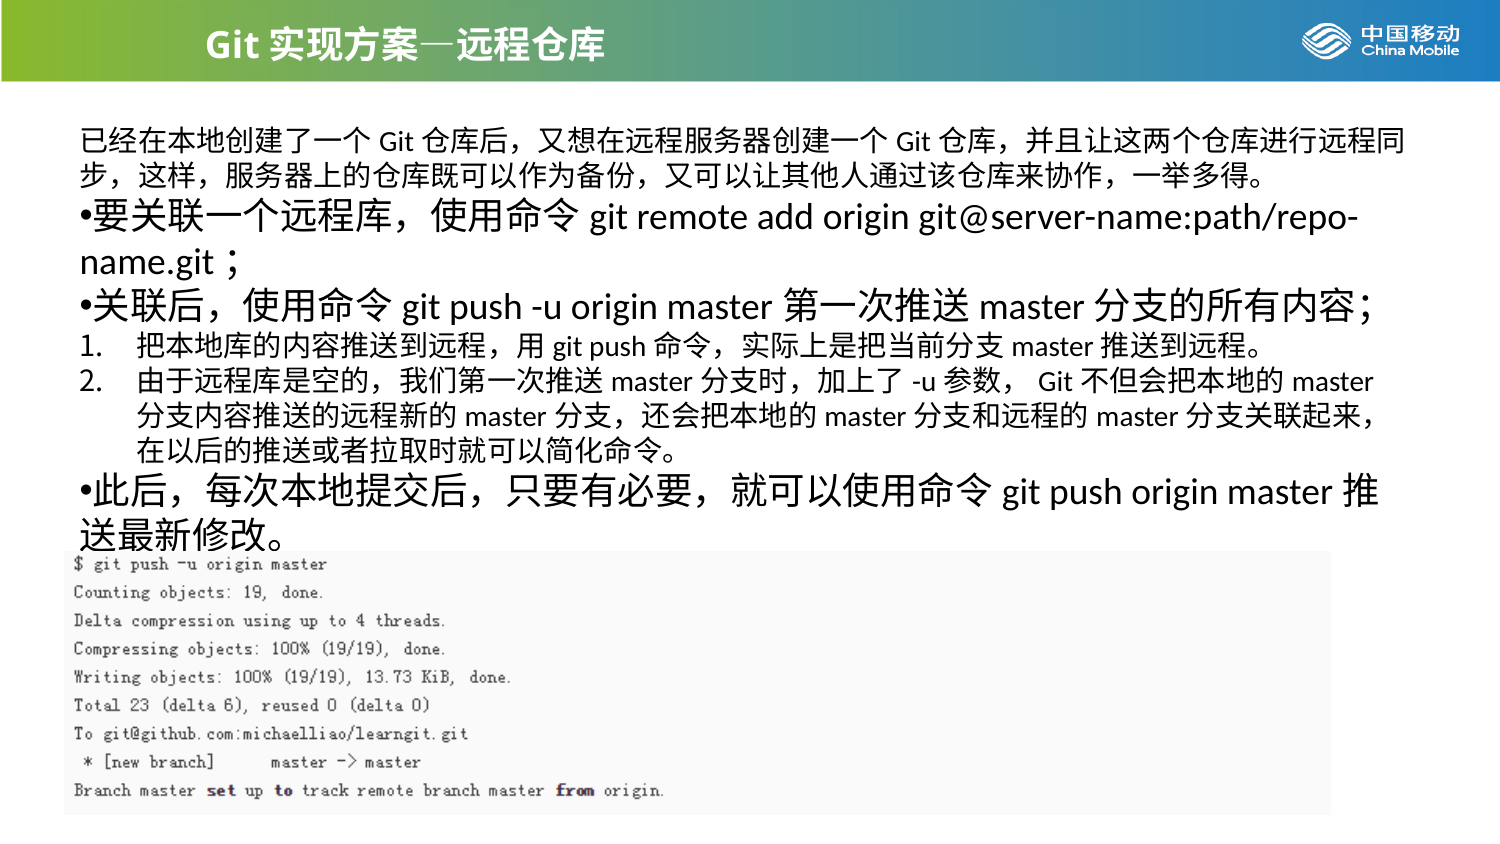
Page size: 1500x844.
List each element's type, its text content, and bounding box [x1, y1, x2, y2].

text_box Git实现方案—远程仓库 [193, 5, 1105, 82]
picture [0, 0, 1500, 844]
text_box 已经在本地创建了一个Git仓库后，又想在远程服务器创建一个Git仓库，并且让这两个仓库进行远程同步，这样，服务器上的仓库既可以作为备份，又可以让其他人通过该仓库来协作，一举多得。 要关联一个远程库，使用命令git remote add origin git@server-name:path/repo-name.git； 关联后，使用命令git push -u origin master第一次推送master分支的所有内容； 把本地库的内容推送到远程，用git push命令，实际上是把当前分支master推送到远程。 由于远程库是空的，我们第一次推送master分支时，加上了-u参数，Git不但会把本地的master分支内容推送的远程新的master分支，还会把本地的master分支和远程的master分支关联起来，在以后的推送或者拉取时就可以简化命令。 此后，每次本地提交后，只要有必要，就可以使用命令git push origin master推送最新修改。 [64, 114, 1424, 610]
